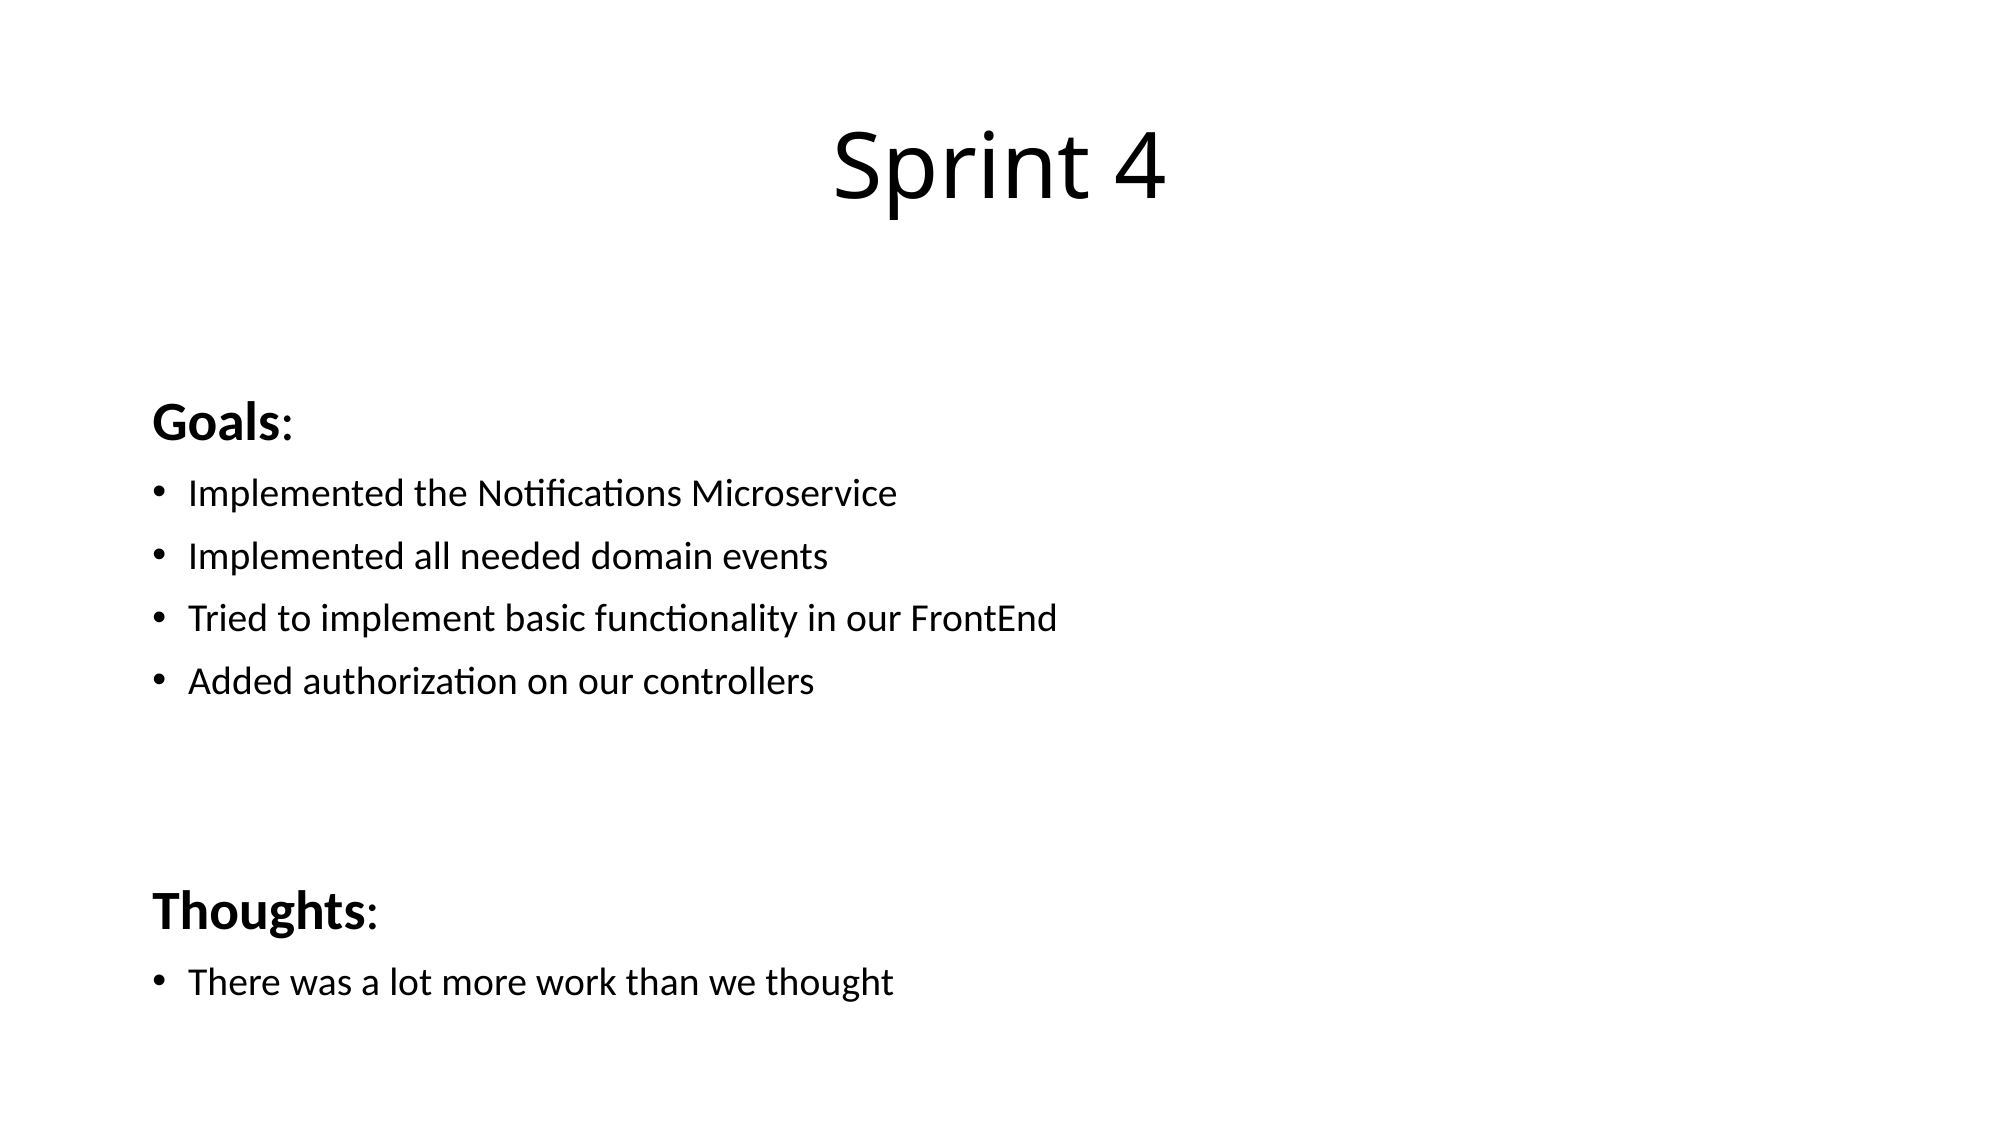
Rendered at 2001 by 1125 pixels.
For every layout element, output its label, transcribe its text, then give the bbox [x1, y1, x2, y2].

list Goals: Implemented the Notifications Microservice Implemented all needed domain events Tried to implement basic functionality in our FrontEnd Added authorization on our controllers Thoughts: There was a lot more work than we thought [137, 299, 1863, 1014]
title Sprint 4 [137, 59, 1863, 278]
